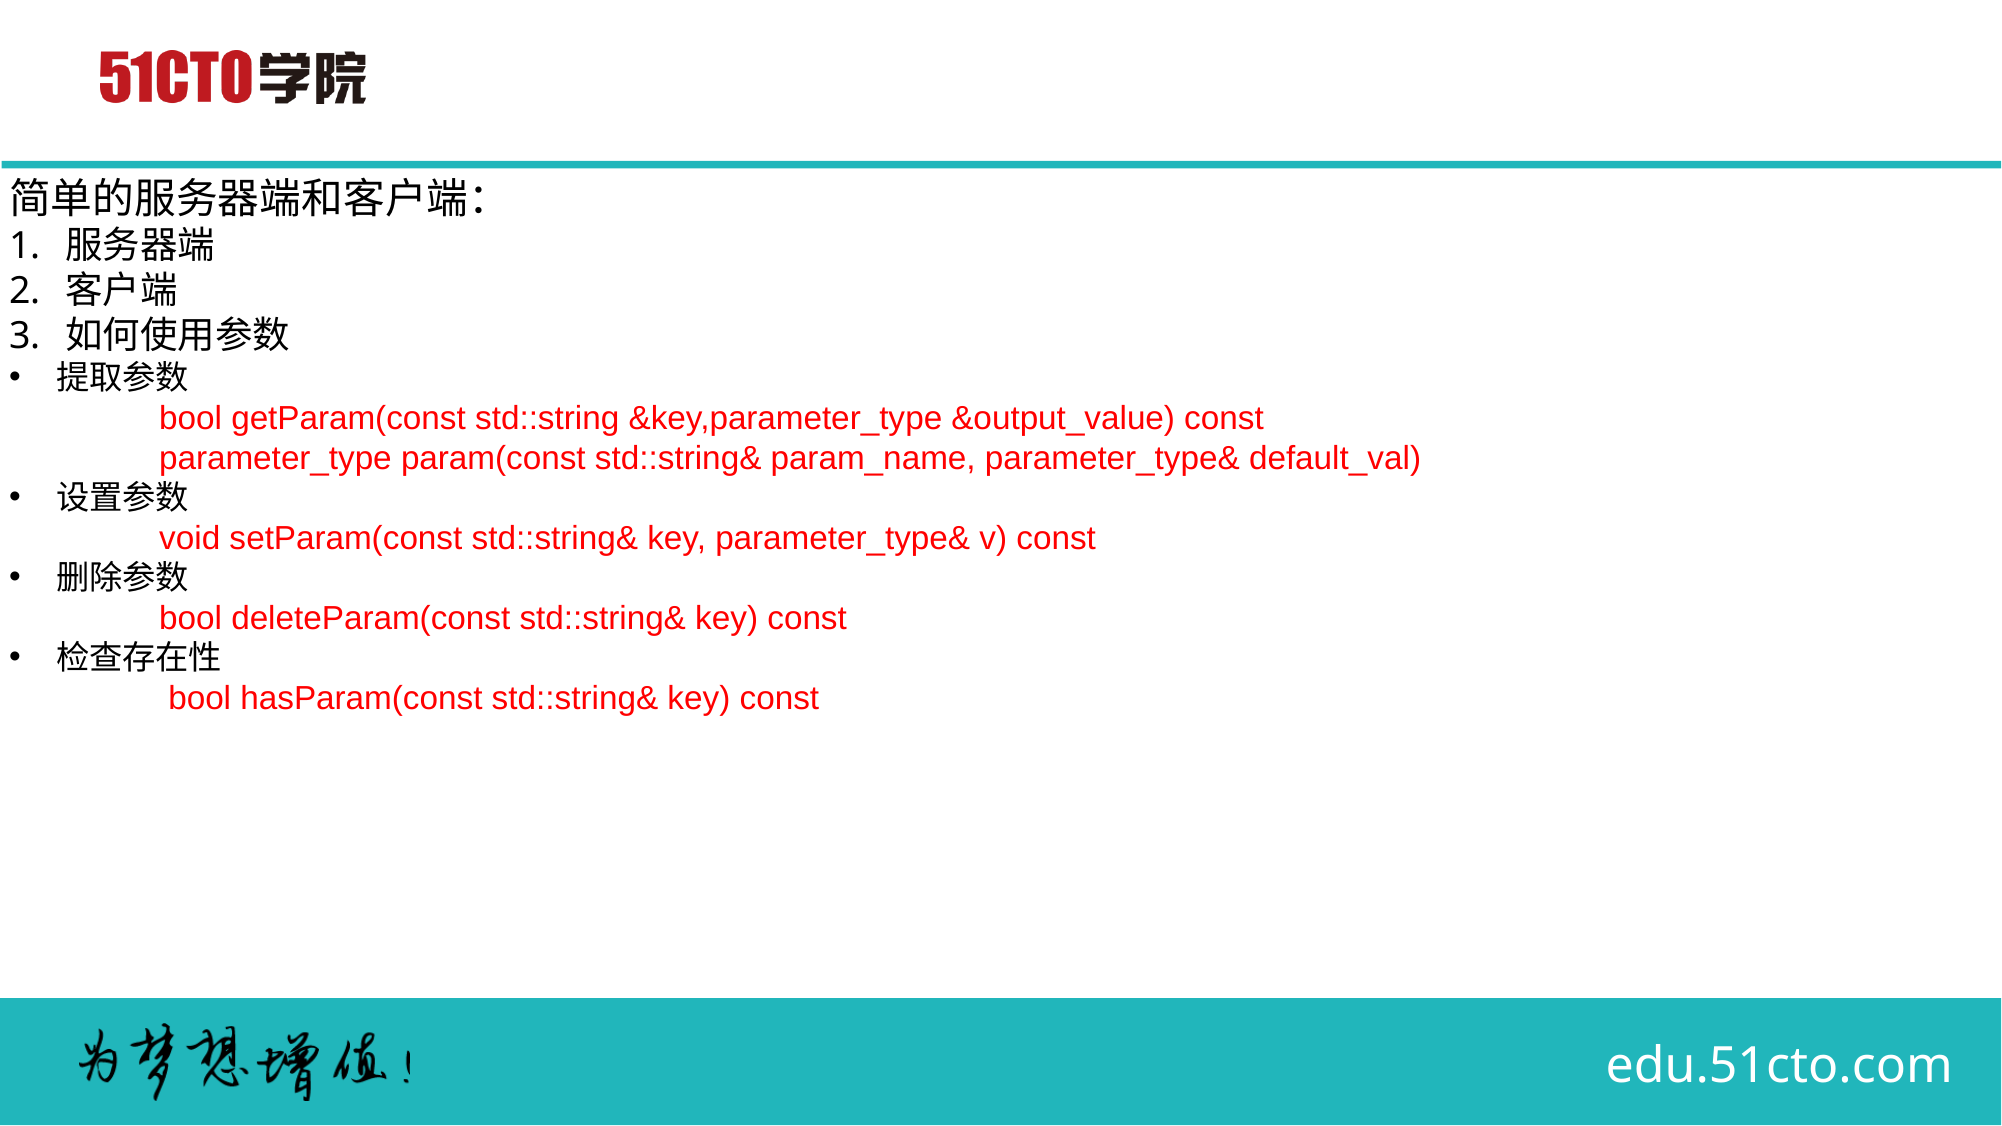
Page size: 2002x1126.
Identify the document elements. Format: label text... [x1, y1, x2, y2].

text_box 简单的服务器端和客户端： 服务器端 客户端 如何使用参数 提取参数 bool getParam(const std::string &key,parameter_type &output_value) const parameter_type param(const std::string& param_name, parameter_type& default_val) 设置参数 void setParam(const std::string& key, parameter_type& v) const 删除参数 bool deleteParam(const std::string& key) const 检查存在性 bool hasParam(const std::string& key) const [0, 164, 1993, 998]
picture [100, 50, 366, 104]
picture [79, 1023, 410, 1101]
